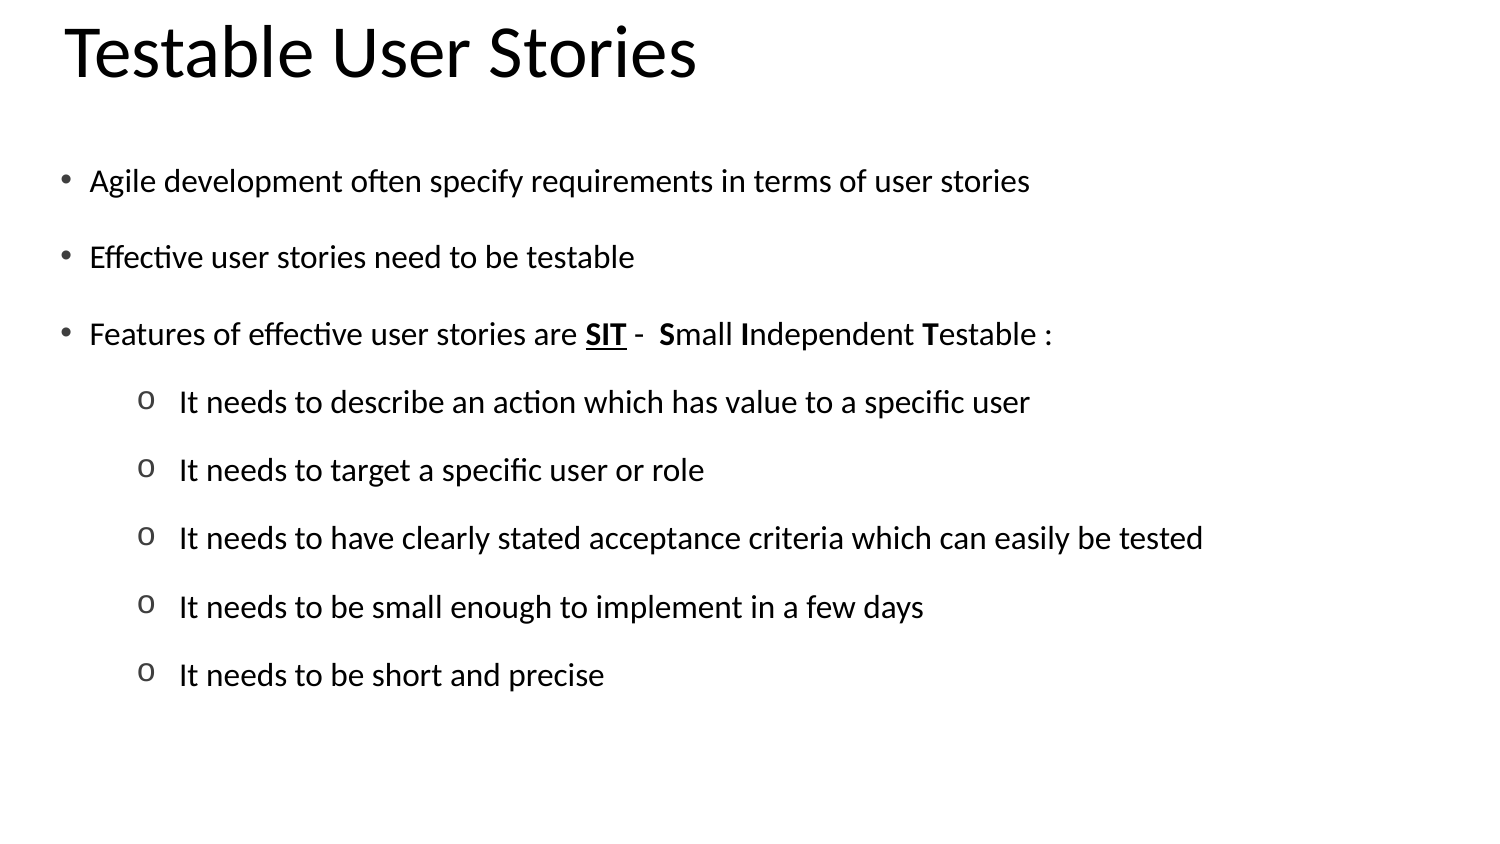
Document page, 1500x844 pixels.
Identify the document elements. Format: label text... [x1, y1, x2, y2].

title Testable User Stories [53, 21, 1500, 85]
list Agile development often specify requirements in terms of user stories Effective user stories need to be testable Features of effective user stories are SIT - Small Independent Testable : It needs to describe an action which has value to a specific user It needs to target a specific user or role It needs to have clearly stated acceptance criteria which can easily be tested It needs to be small enough to implement in a few days It needs to be short and precise [49, 133, 1463, 805]
